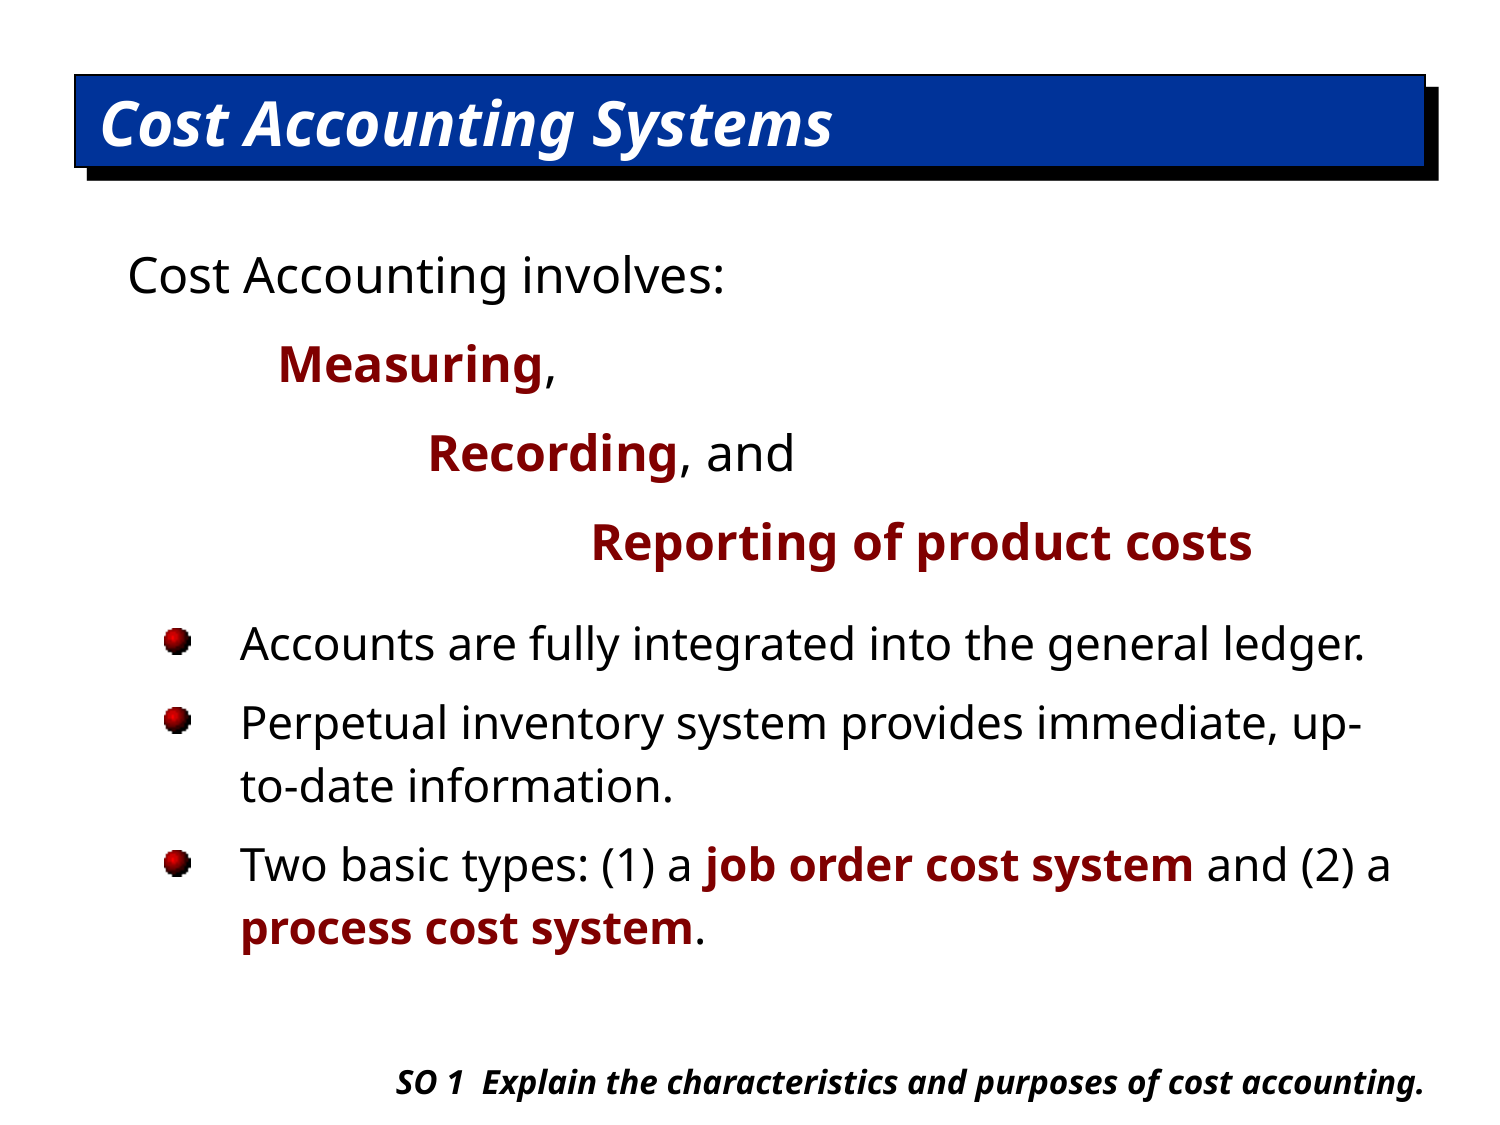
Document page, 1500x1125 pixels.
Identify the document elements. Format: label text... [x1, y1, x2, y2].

text_box SO 1 Explain the characteristics and purposes of cost accounting. [380, 1037, 1455, 1113]
picture [164, 628, 191, 655]
text_box [337, 262, 813, 338]
title Cost Accounting Systems [70, 70, 1430, 172]
text_box Cost Accounting involves: Measuring, Recording, and Reporting of product costs Accounts are fully integrated into the general ledger. Perpetual inventory system provides immediate, up-to-date information. Two basic types: (1) a job order cost system and (2) a process cost system. [112, 212, 1425, 1025]
picture [164, 707, 191, 734]
picture [164, 850, 191, 877]
